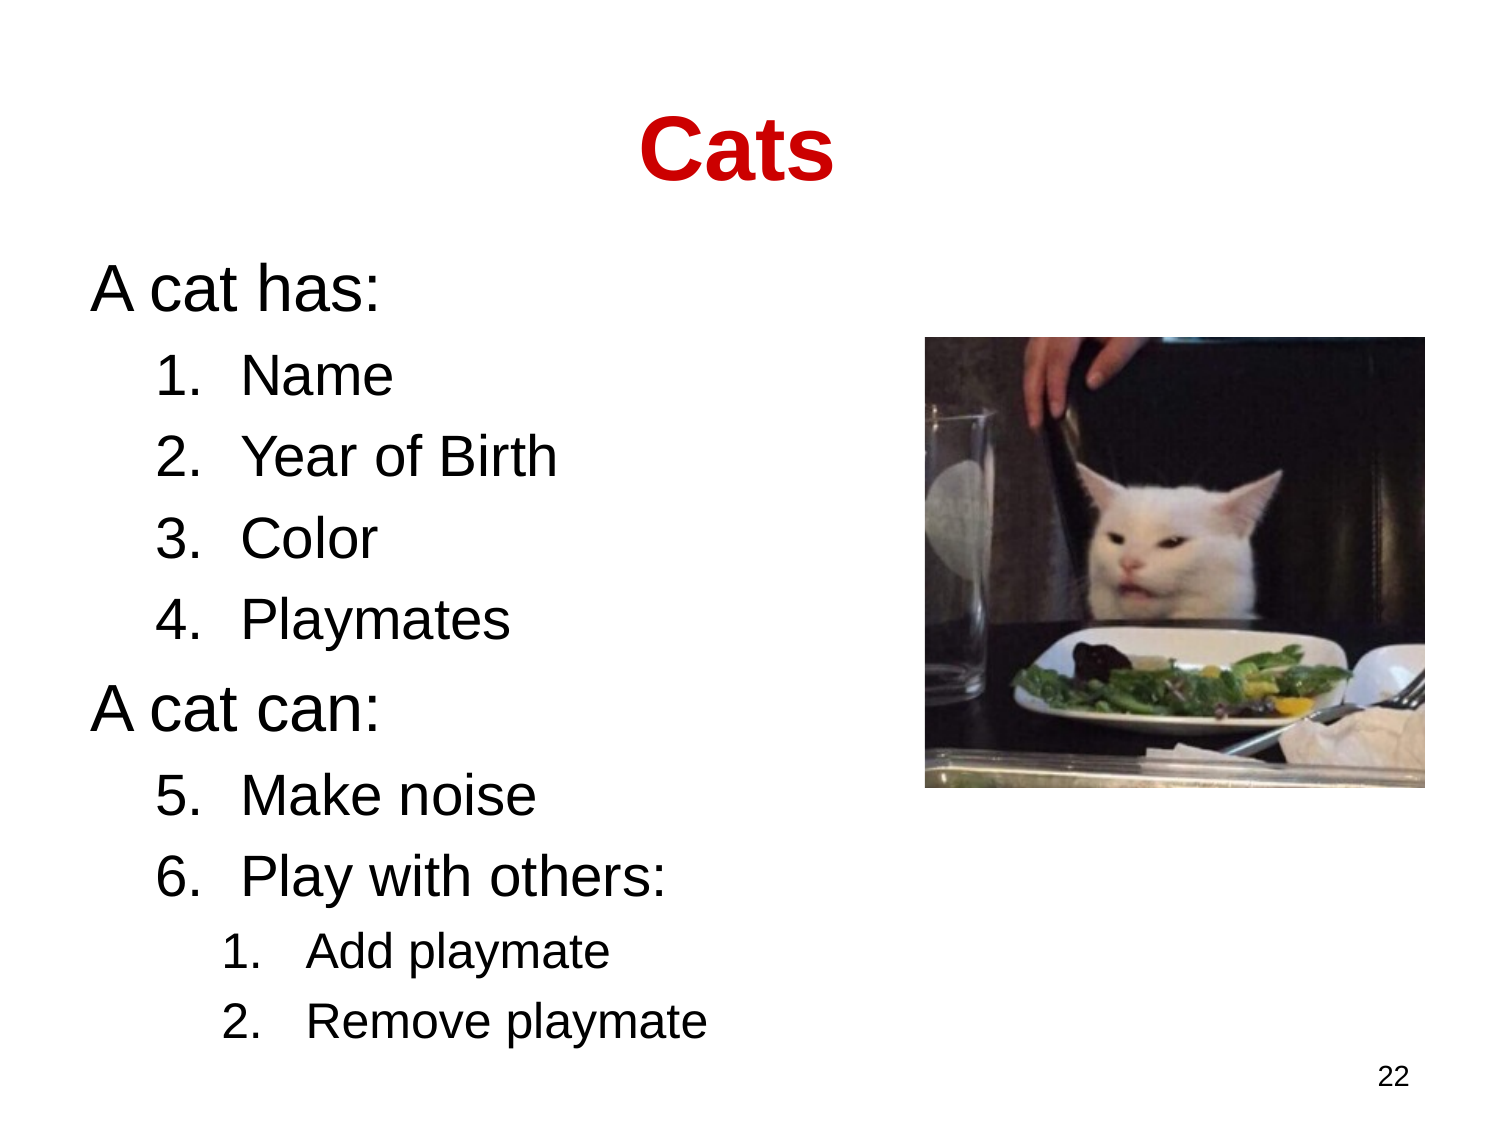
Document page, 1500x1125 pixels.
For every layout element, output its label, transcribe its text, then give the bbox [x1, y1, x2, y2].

list A cat has: Name Year of Birth Color Playmates A cat can: Make noise Play with others: Add playmate Remove playmate [75, 237, 1425, 1000]
picture [924, 337, 1426, 788]
title Cats [62, 50, 1413, 238]
slide_number 22 [1074, 1049, 1426, 1088]
